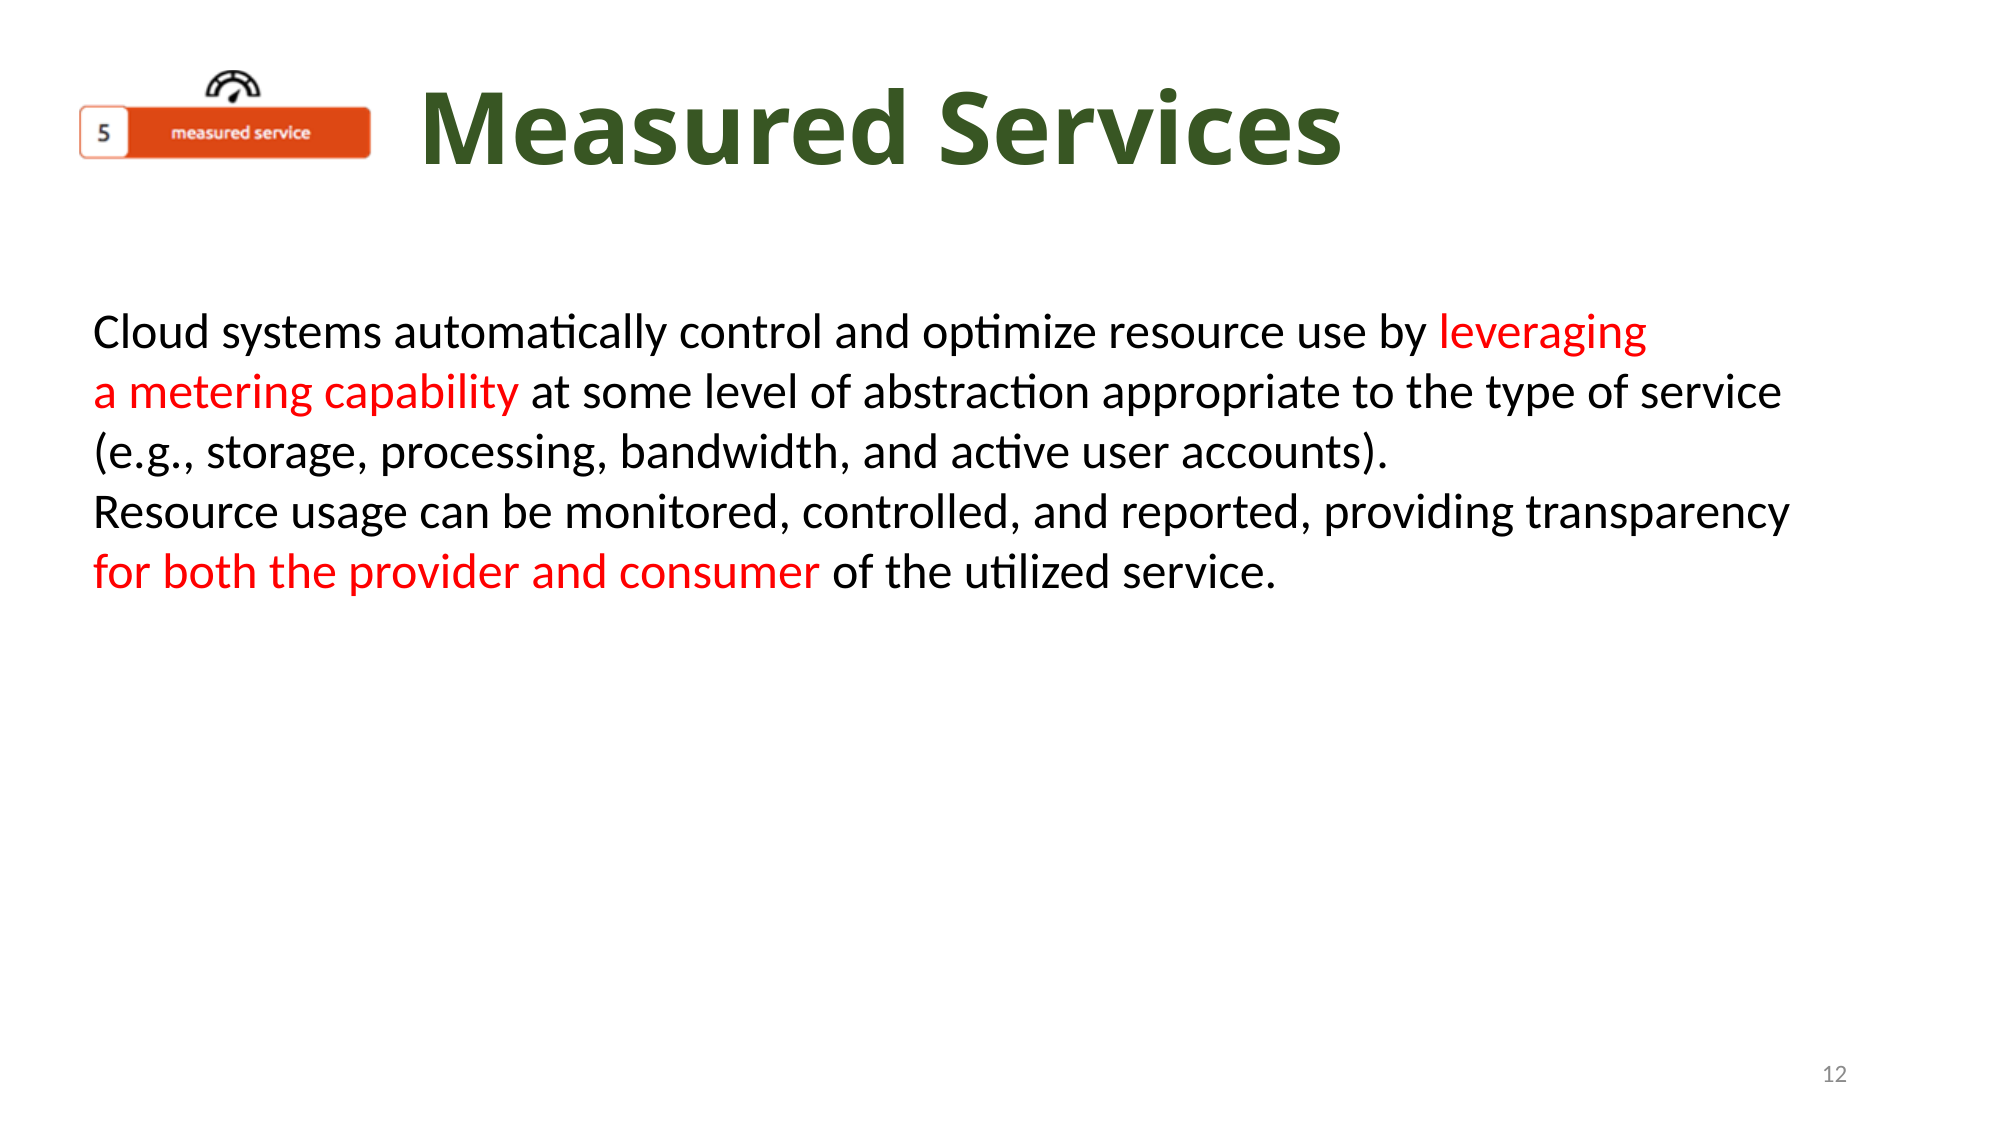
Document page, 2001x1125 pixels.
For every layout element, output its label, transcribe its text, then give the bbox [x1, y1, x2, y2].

title Measured Services [402, 70, 1618, 194]
slide_number 12 [1412, 1042, 1863, 1103]
text_box Cloud systems automatically control and optimize resource use by leveraging a metering capability at some level of abstraction appropriate to the type of service (e.g., storage, processing, bandwidth, and active user accounts). Resource usage can be monitored, controlled, and reported, providing transparency for both the provider and consumer of the utilized service. [78, 290, 1831, 606]
picture [78, 70, 379, 173]
